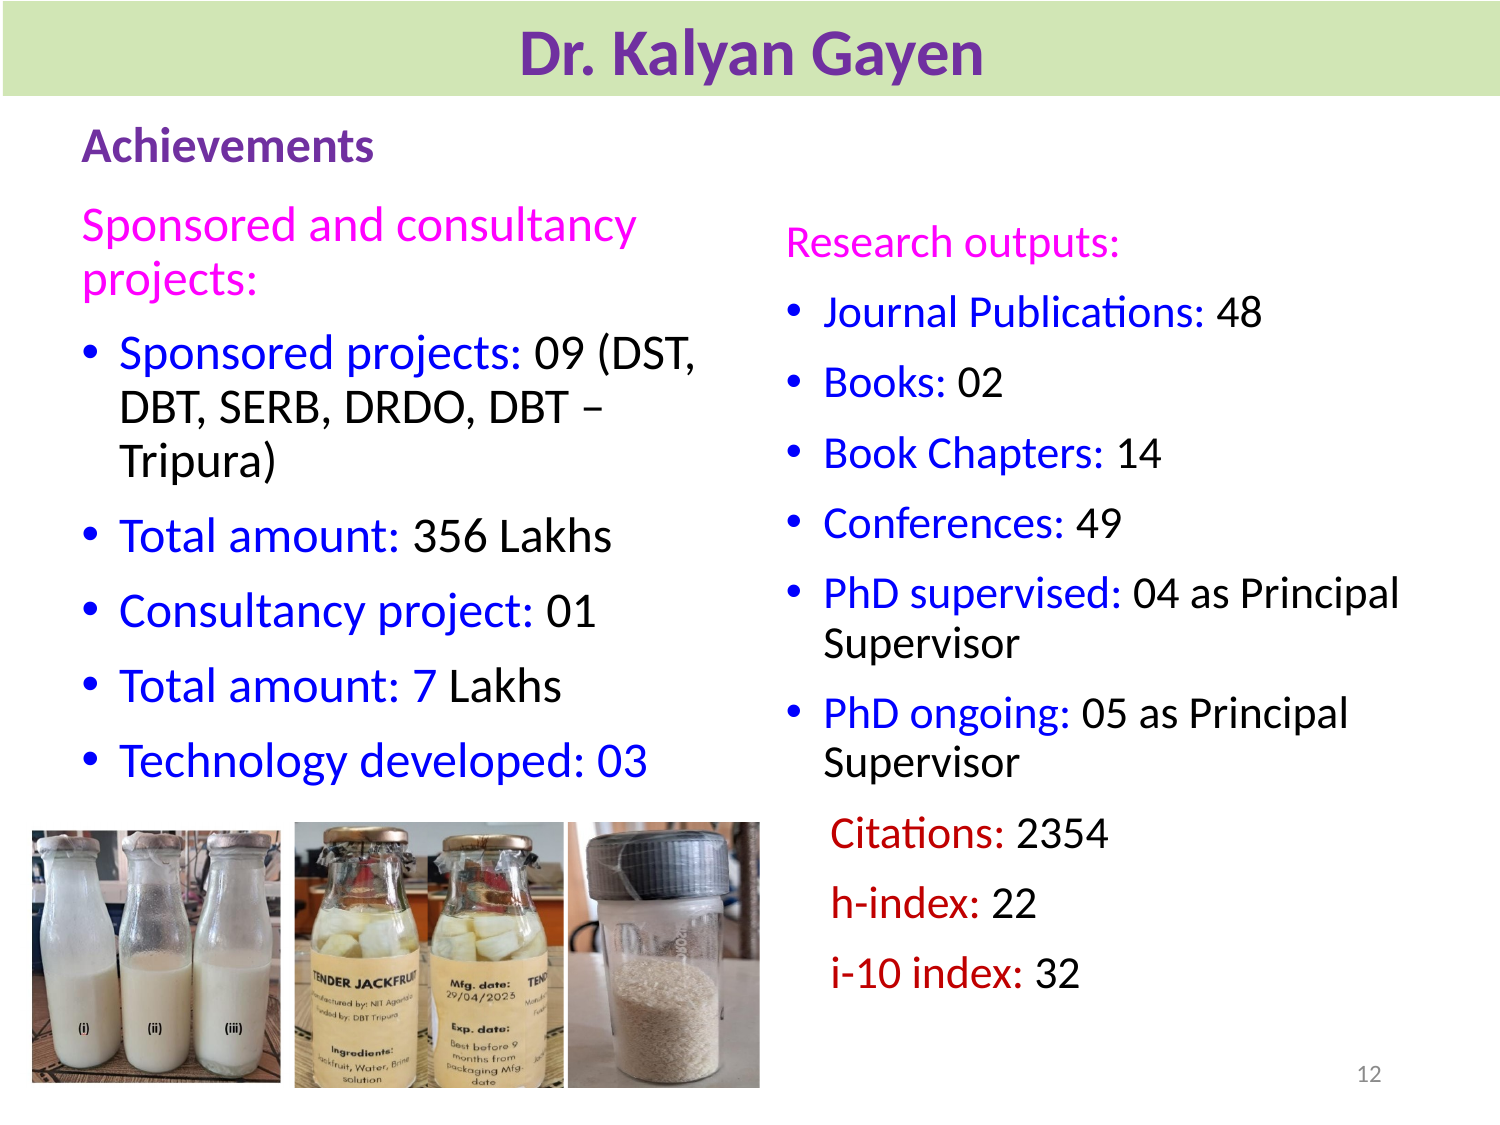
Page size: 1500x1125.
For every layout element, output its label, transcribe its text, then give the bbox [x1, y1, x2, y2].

text_box Dr. Kalyan Gayen [2, 1, 1500, 96]
picture [567, 822, 760, 1088]
list Sponsored and consultancy projects: Sponsored projects: 09 (DST, DBT, SERB, DRDO, DBT – Tripura) Total amount: 356 Lakhs Consultancy project: 01 Total amount: 7 Lakhs Technology developed: 03 [66, 190, 785, 989]
picture [20, 822, 290, 1088]
list Research outputs: Journal Publications: 48 Books: 02 Book Chapters: 14 Conferences: 49 PhD supervised: 04 as Principal Supervisor PhD ongoing: 05 as Principal Supervisor Citations: 2354 h-index: 22 i-10 index: 32 [770, 210, 1434, 1032]
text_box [294, 822, 564, 1088]
slide_number 12 [1059, 1042, 1397, 1103]
text_box Achievements [66, 105, 817, 180]
